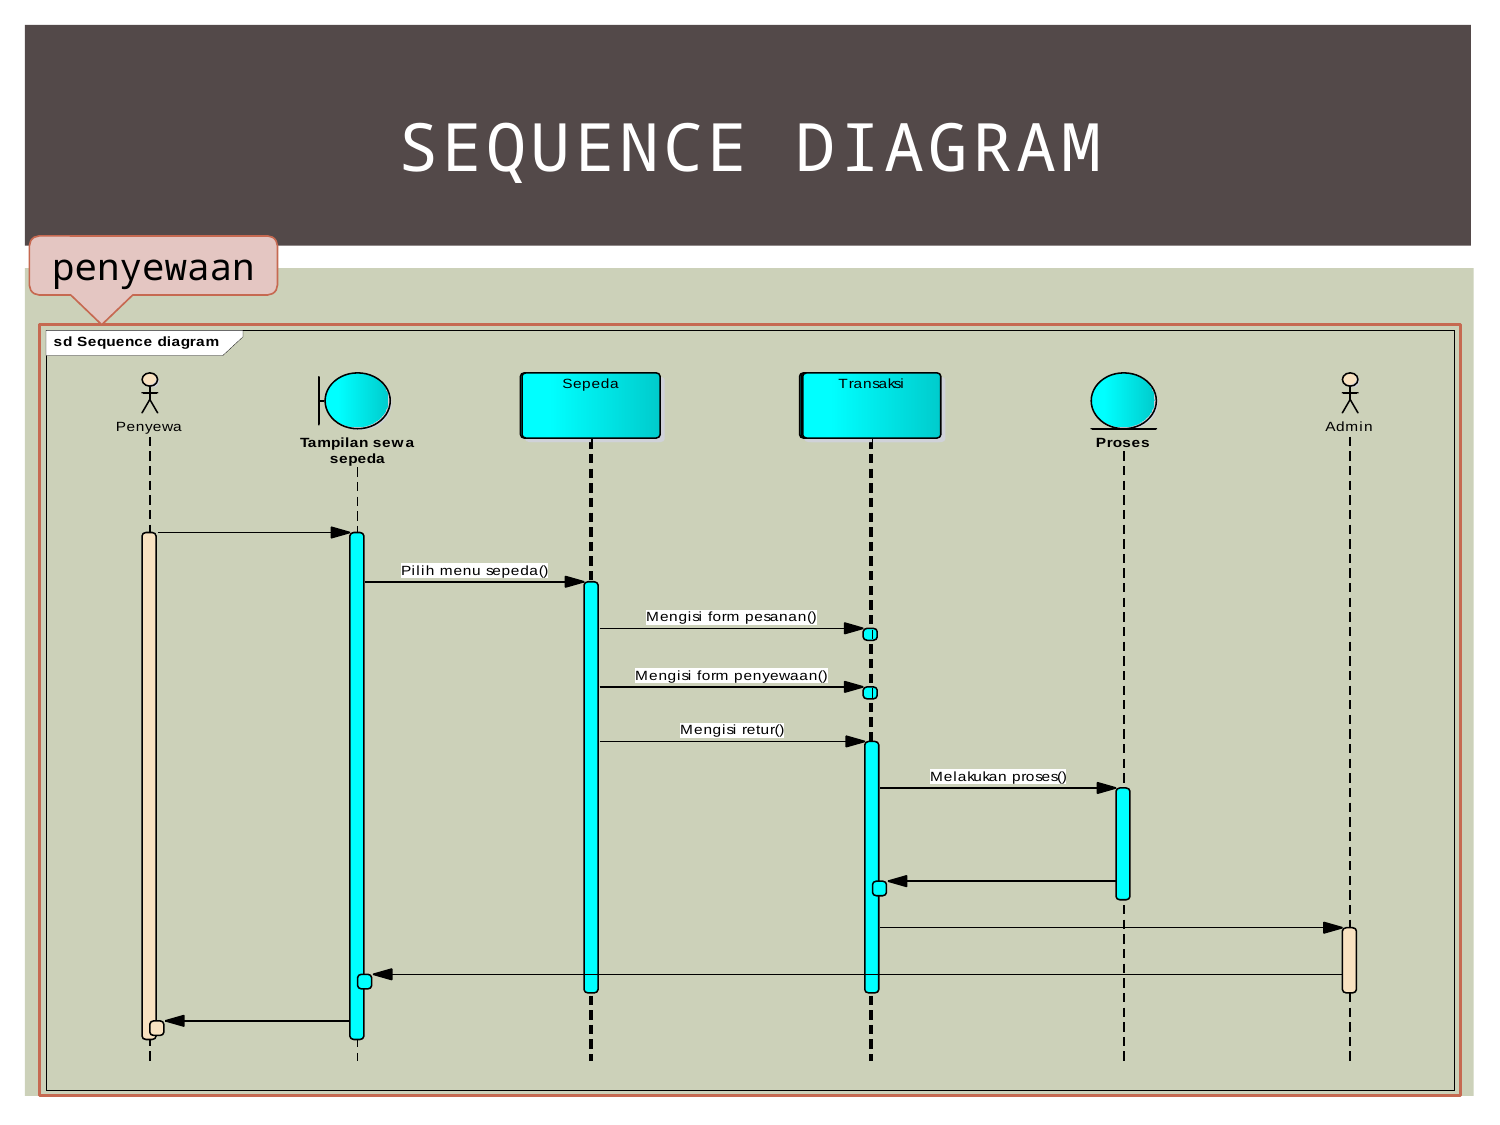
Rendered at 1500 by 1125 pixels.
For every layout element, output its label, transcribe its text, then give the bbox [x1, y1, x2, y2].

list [40, 325, 1460, 1095]
title Sequence Diagram [62, 58, 1438, 232]
text_box penyewaan [28, 235, 279, 325]
